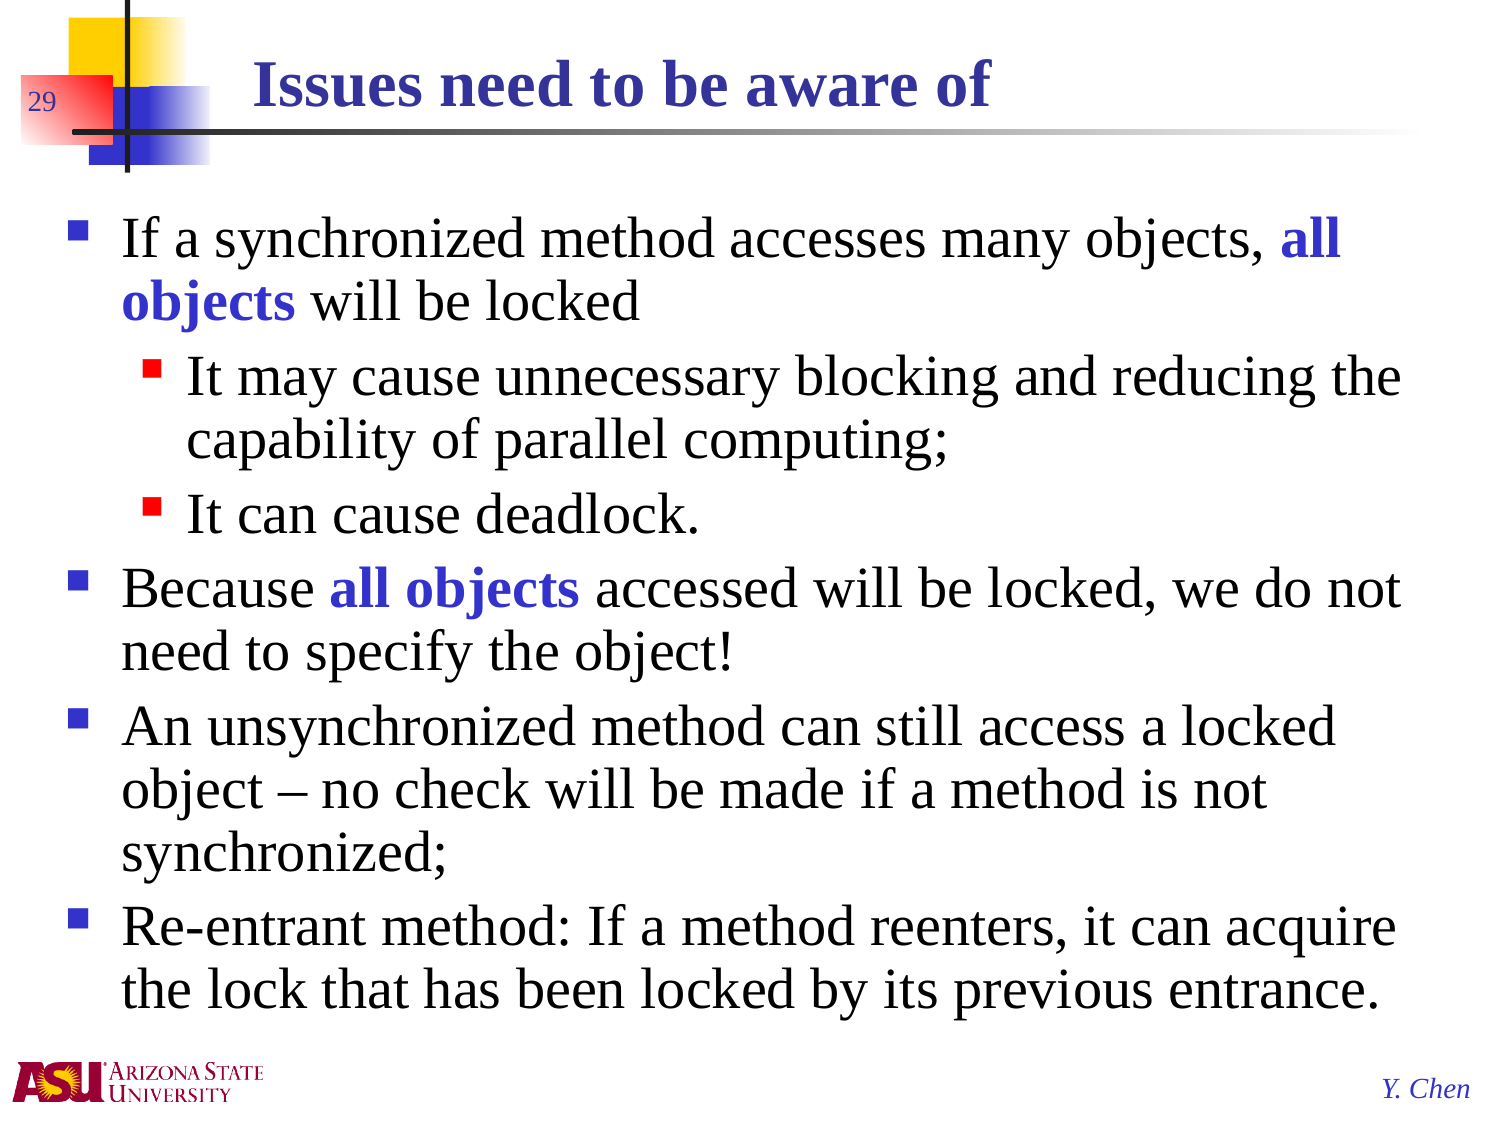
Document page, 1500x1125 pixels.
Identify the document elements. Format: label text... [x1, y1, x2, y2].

title Issues need to be aware of [237, 24, 1488, 128]
list If a synchronized method accesses many objects, all objects will be locked It may cause unnecessary blocking and reducing the capability of parallel computing; It can cause deadlock. Because all objects accessed will be locked, we do not need to specify the object! An unsynchronized method can still access a locked object – no check will be made if a method is not synchronized; Re-entrant method: If a method reenters, it can acquire the lock that has been locked by its previous entrance. [49, 199, 1488, 1063]
slide_number 29 [12, 49, 237, 126]
picture [12, 1062, 263, 1102]
